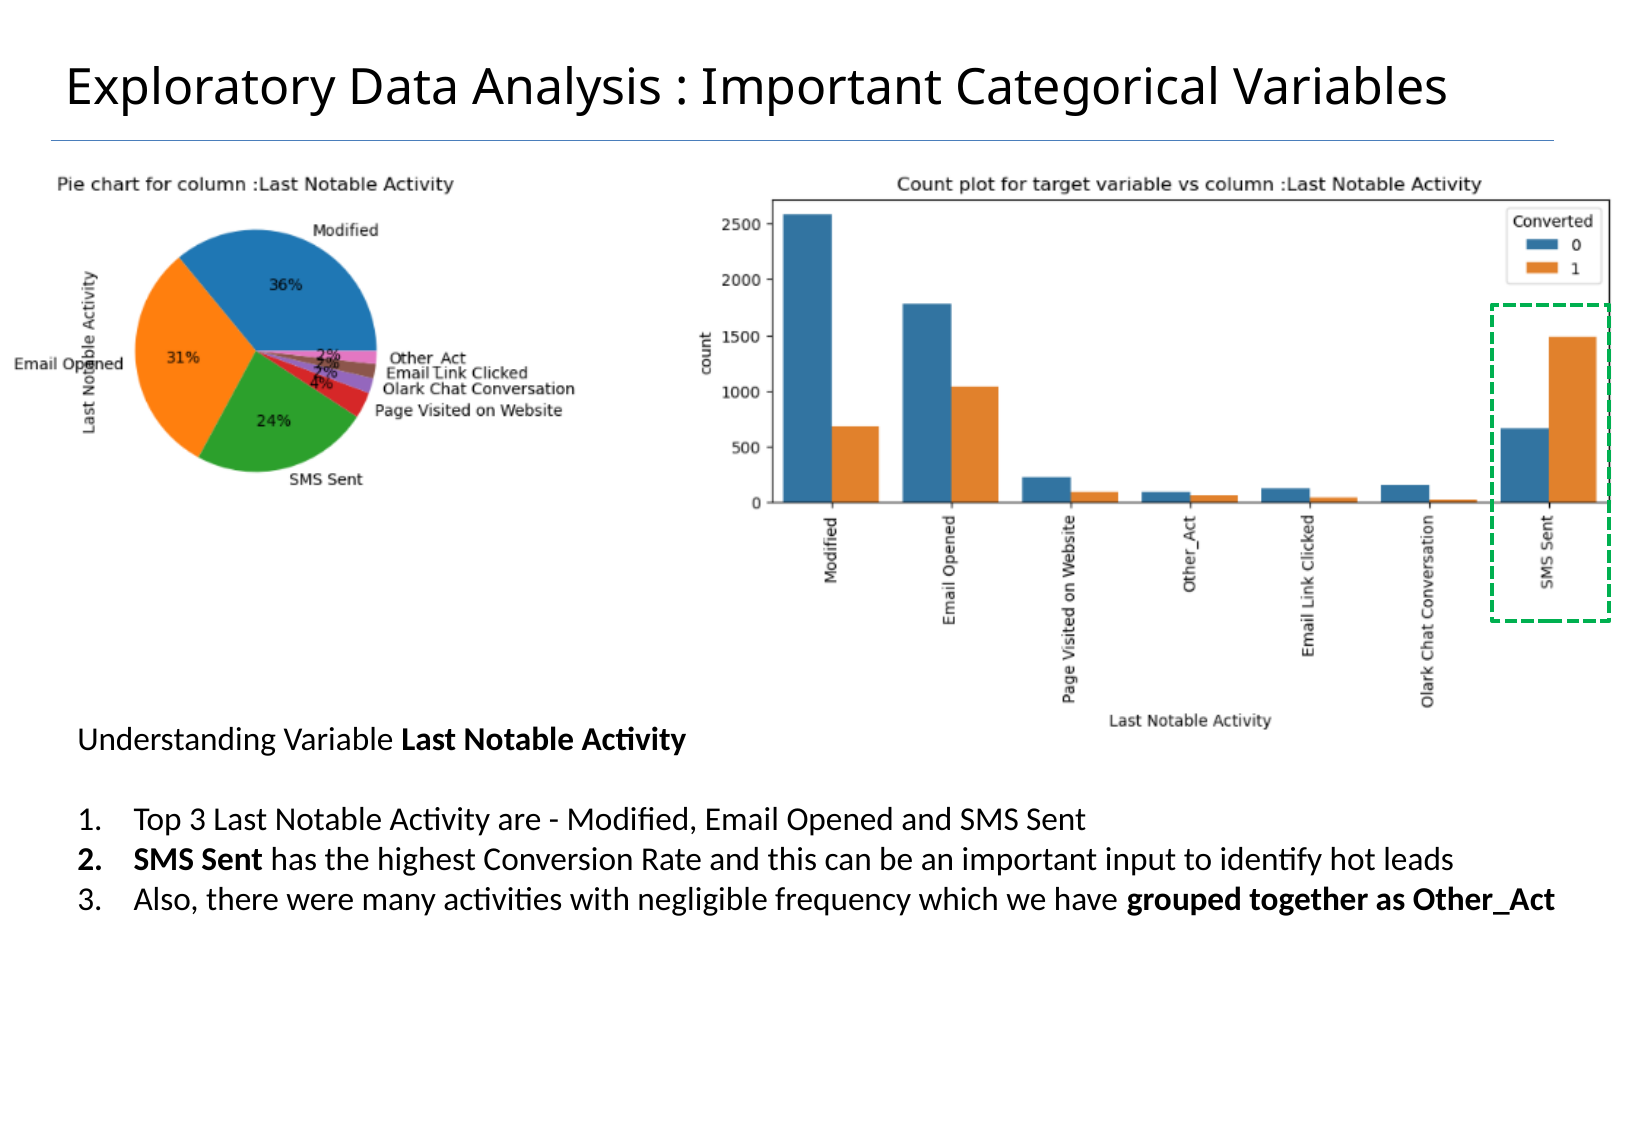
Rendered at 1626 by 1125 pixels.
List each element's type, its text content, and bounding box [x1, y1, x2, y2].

text_box Exploratory Data Analysis : Important Categorical Variables [50, 46, 1598, 122]
text_box Understanding Variable Last Notable Activity Top 3 Last Notable Activity are - Modified, Email Opened and SMS Sent SMS Sent has the highest Conversion Rate and this can be an important input to identify hot leads Also, there were many activities with negligible frequency which we have grouped together as Other_Act [62, 751, 1598, 925]
picture [0, 163, 1625, 740]
